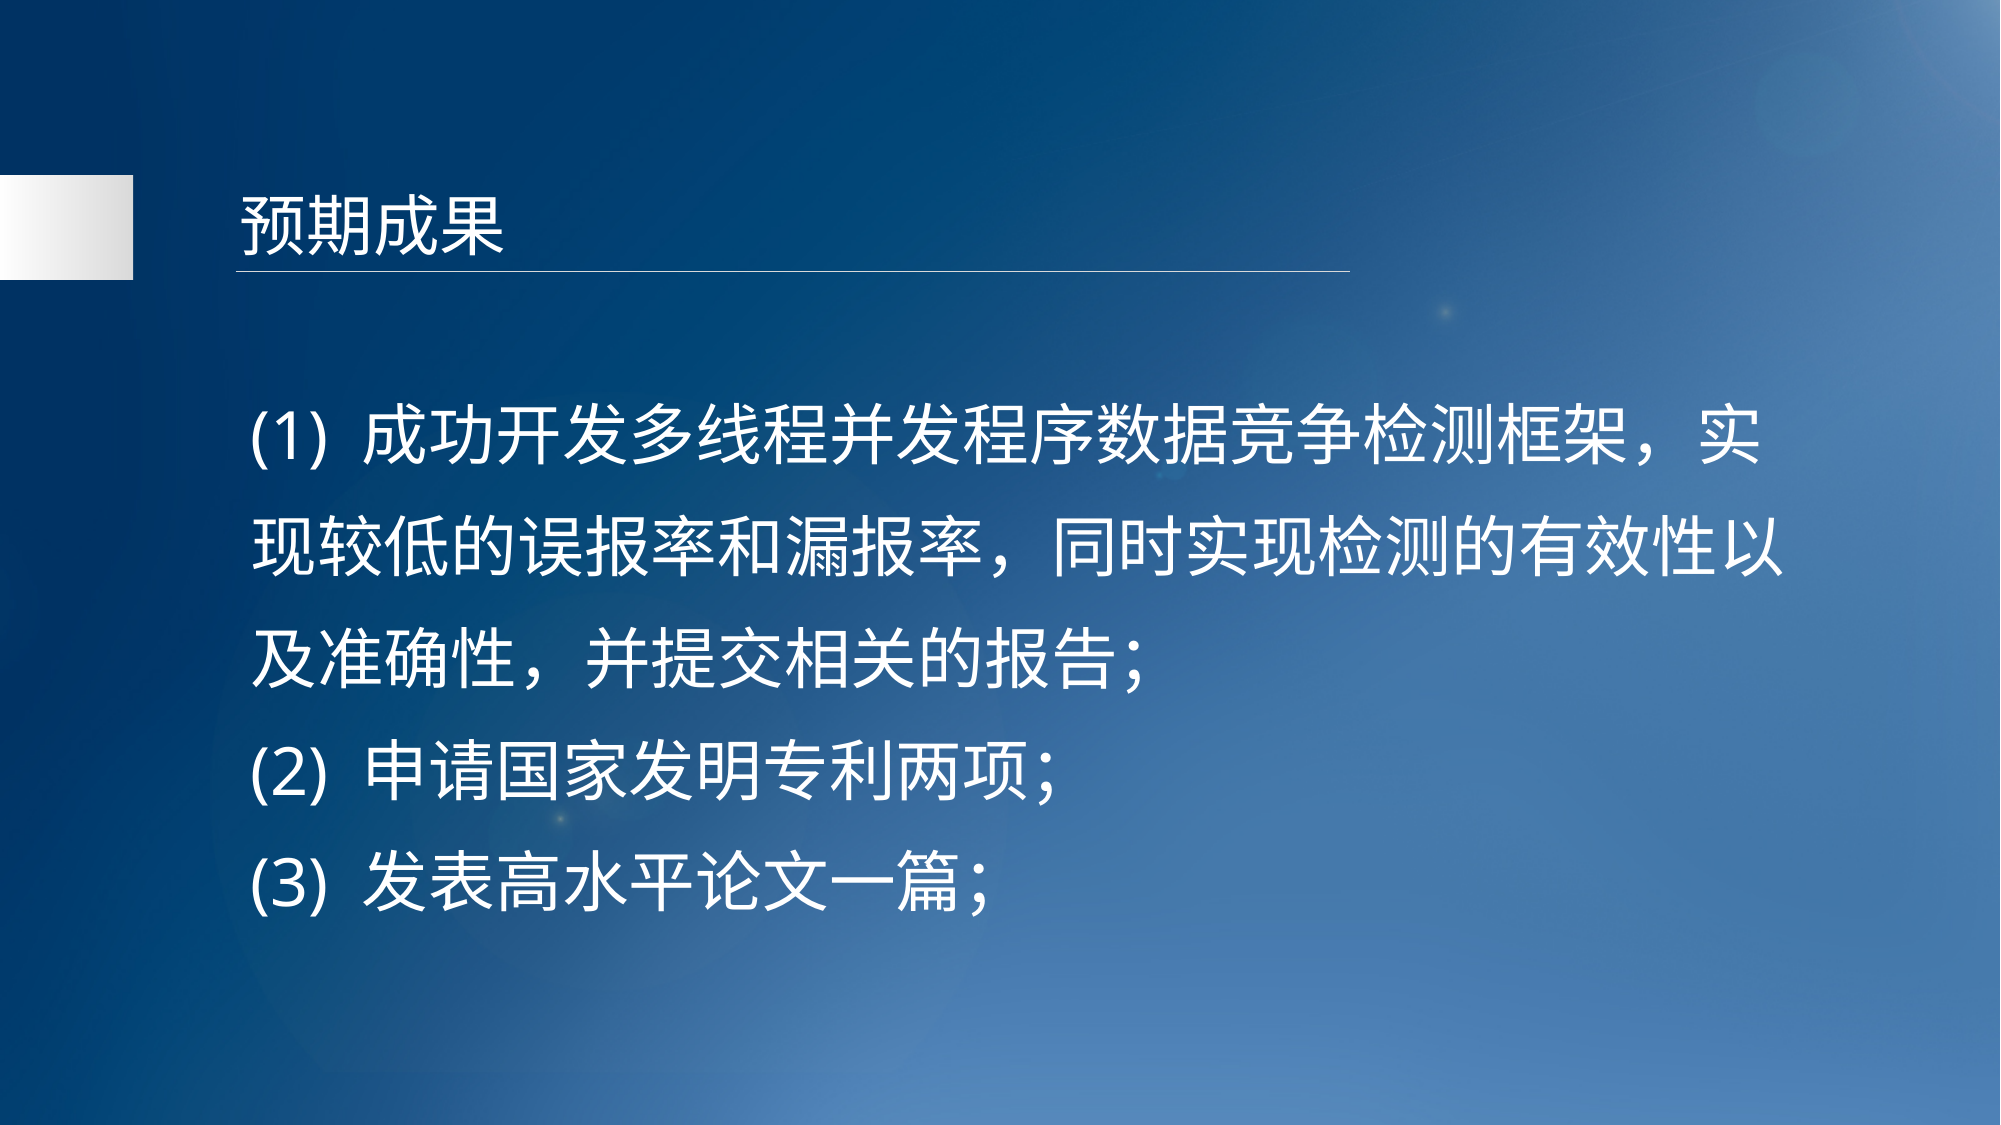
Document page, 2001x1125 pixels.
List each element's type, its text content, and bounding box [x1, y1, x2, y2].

picture [0, 0, 2000, 1125]
text_box [0, 175, 134, 280]
text_box 预期成果 [224, 176, 1455, 271]
text_box (1) 成功开发多线程并发程序数据竞争检测框架，实现较低的误报率和漏报率，同时实现检测的有效性以及准确性，并提交相关的报告； (2) 申请国家发明专利两项； (3) 发表高水平论文一篇； [235, 353, 1814, 928]
